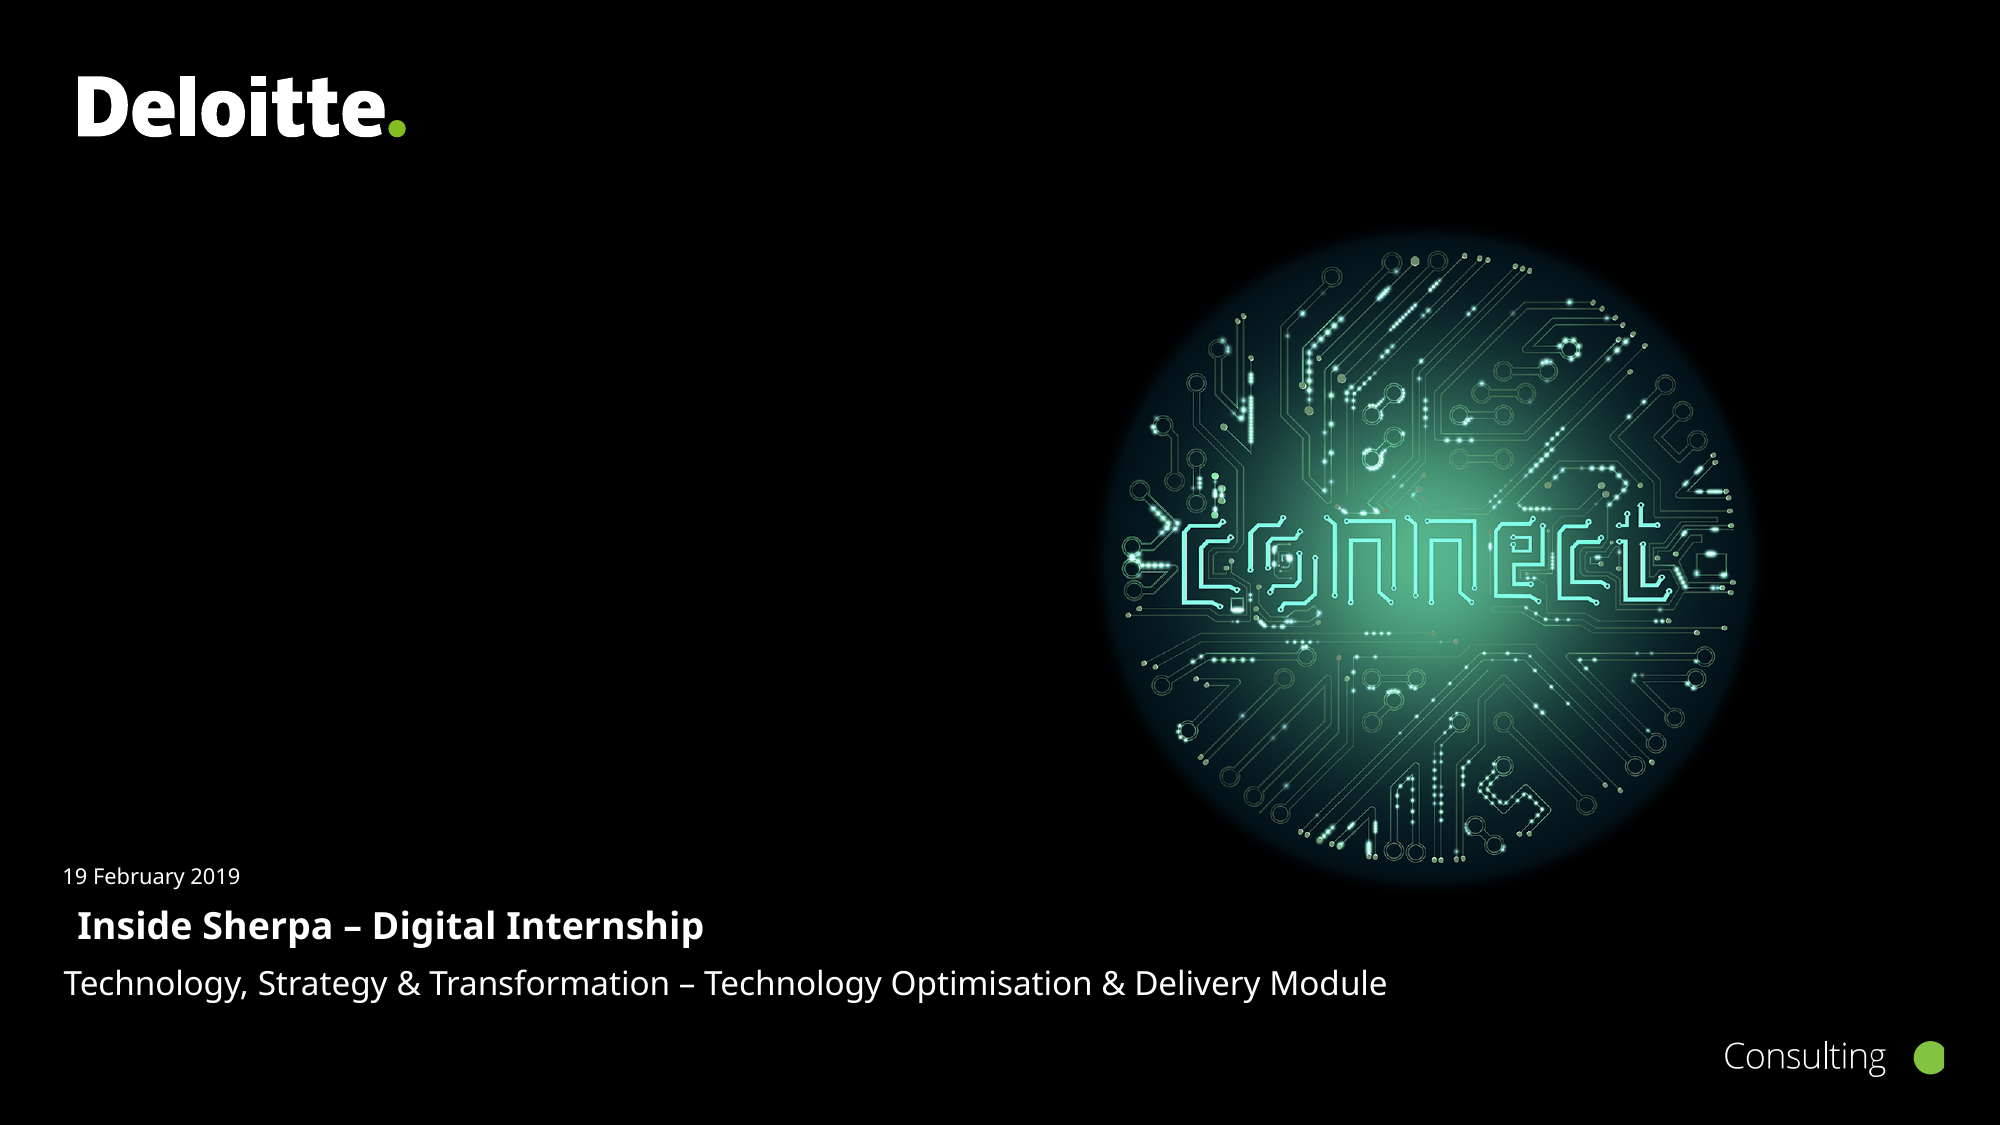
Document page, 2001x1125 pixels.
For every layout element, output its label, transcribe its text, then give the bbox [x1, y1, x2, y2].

title Inside Sherpa – Digital Internship [62, 888, 985, 956]
subtitle Technology, Strategy & Transformation – Technology Optimisation & Delivery Module [63, 962, 1504, 1046]
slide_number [62, 863, 985, 888]
picture [985, 114, 1872, 1001]
